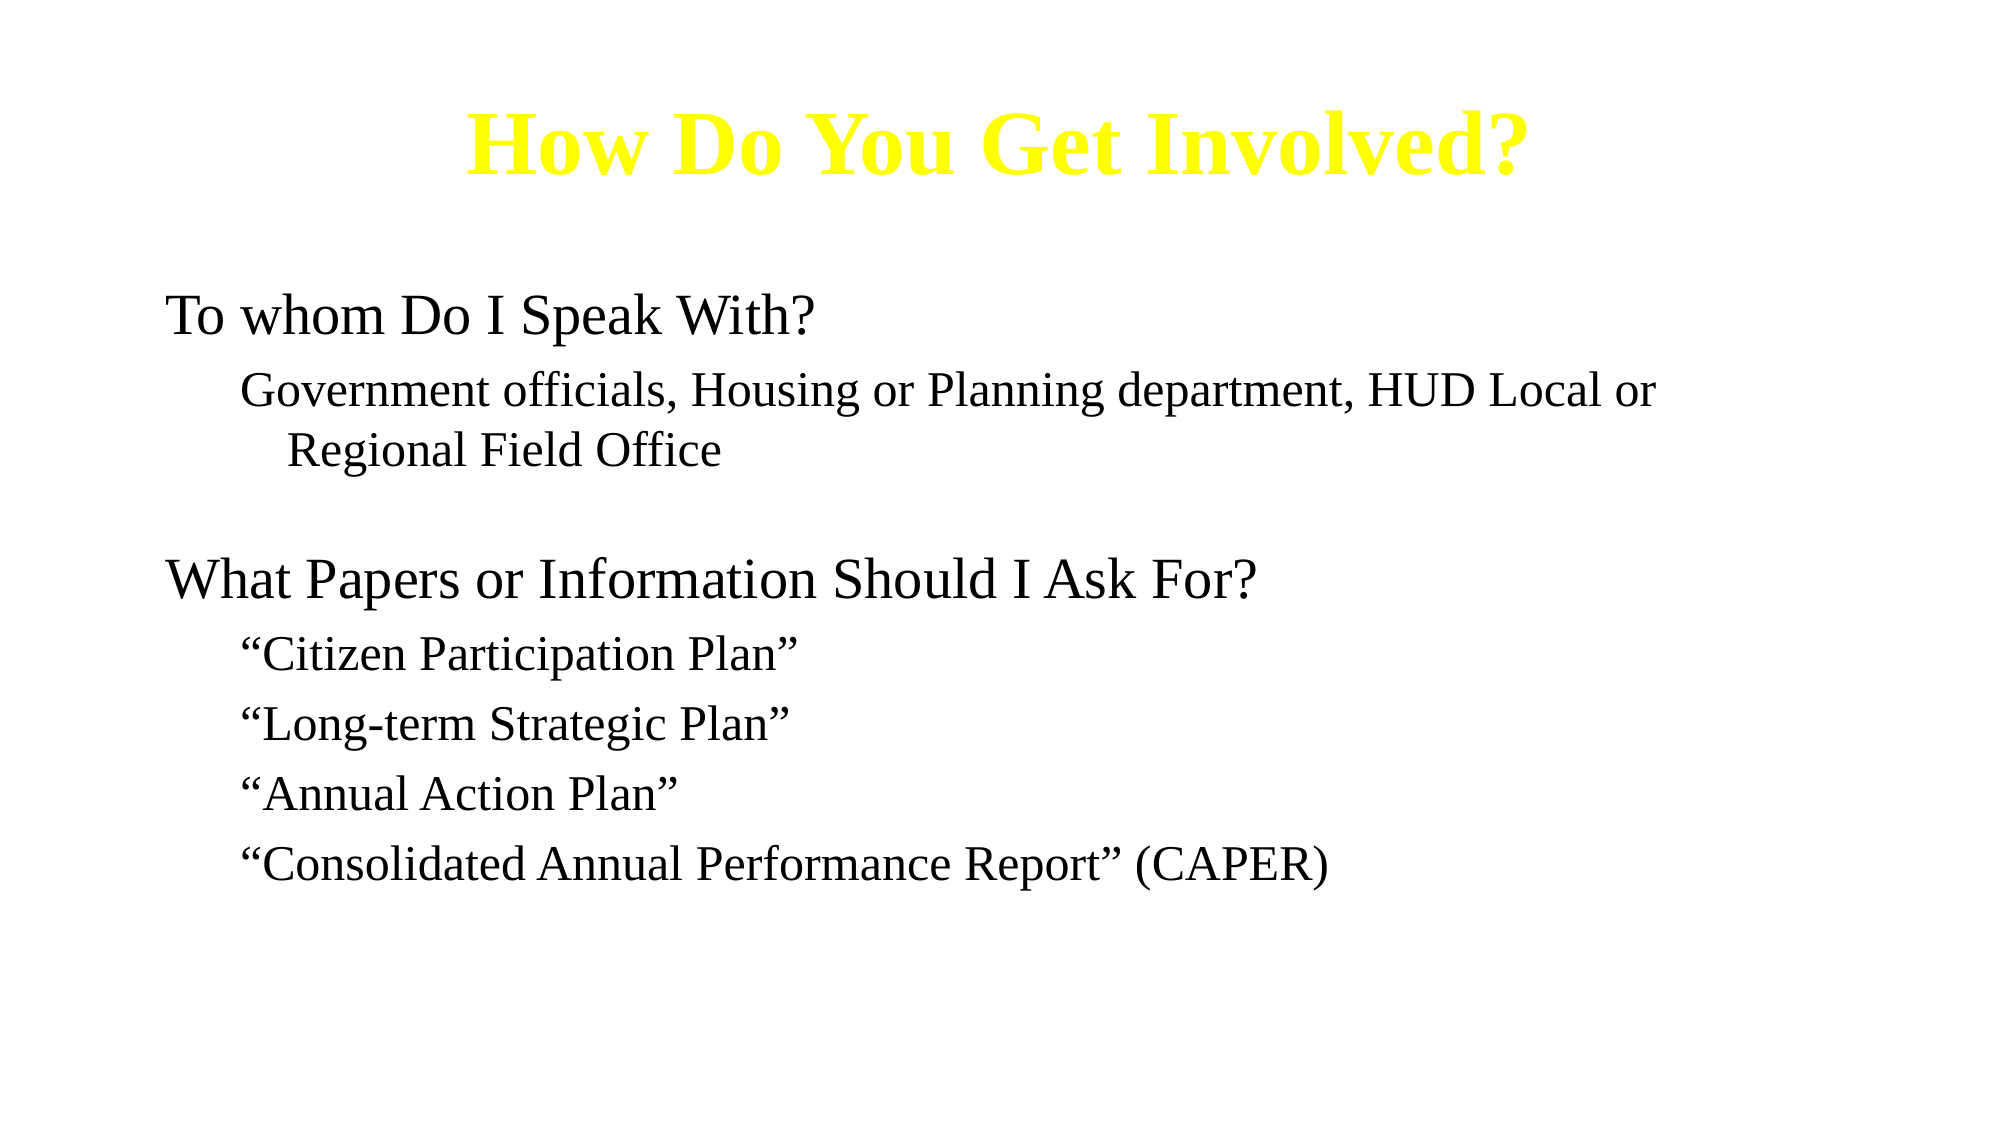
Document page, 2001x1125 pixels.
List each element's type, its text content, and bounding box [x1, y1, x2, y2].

text_box To whom Do I Speak With? Government officials, Housing or Planning department, HUD Local or Regional Field Office What Papers or Information Should I Ask For? “Citizen Participation Plan” “Long-term Strategic Plan” “Annual Action Plan” “Consolidated Annual Performance Report” (CAPER) [150, 269, 1850, 1000]
text_box How Do You Get Involved? [150, 37, 1850, 238]
